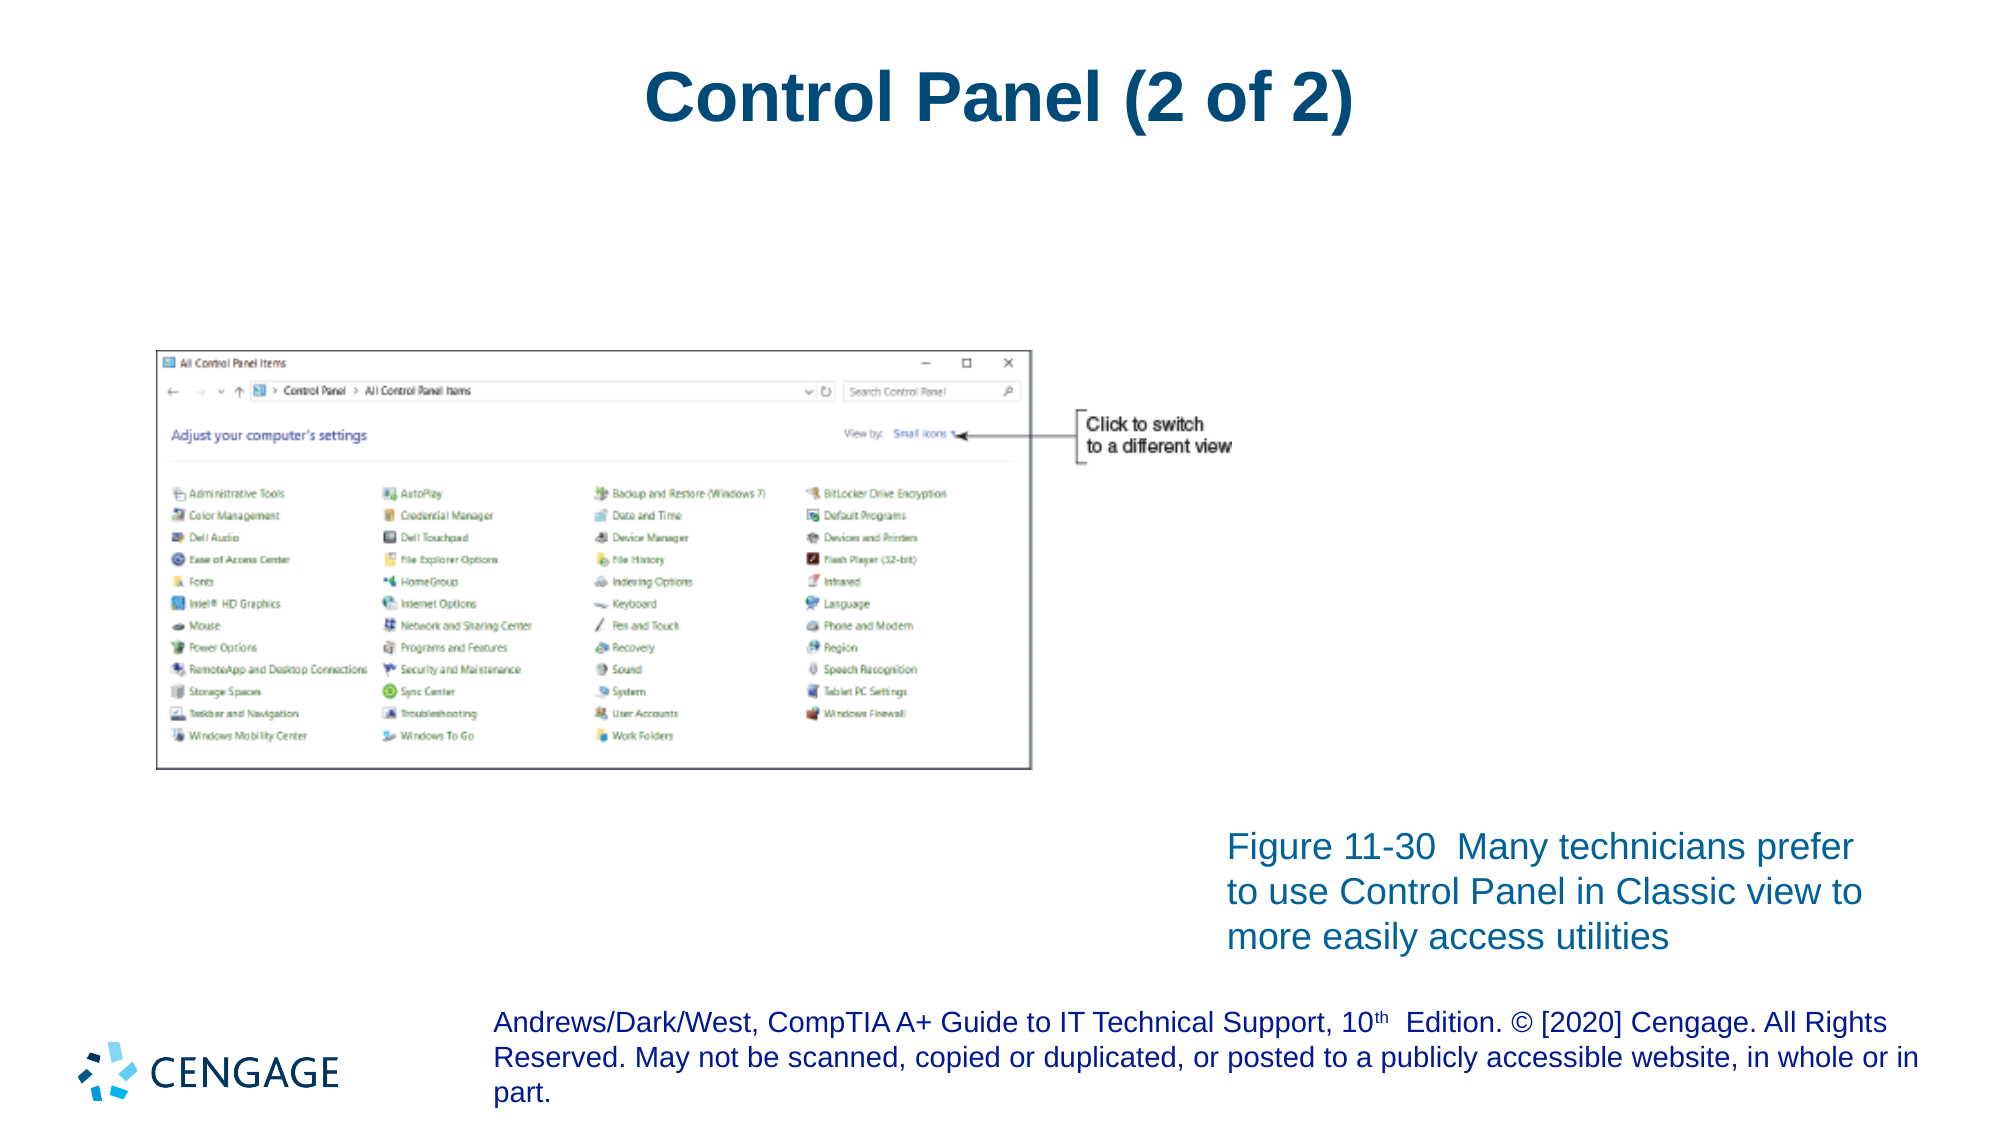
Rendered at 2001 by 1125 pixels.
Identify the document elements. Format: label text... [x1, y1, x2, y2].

title Control Panel (2 of 2) [137, 59, 1863, 171]
picture [78, 1042, 338, 1101]
list Figure 11-30 Many technicians prefer to use Control Panel in Classic view to more easily access utilities [1226, 821, 1880, 965]
picture [156, 350, 1232, 770]
